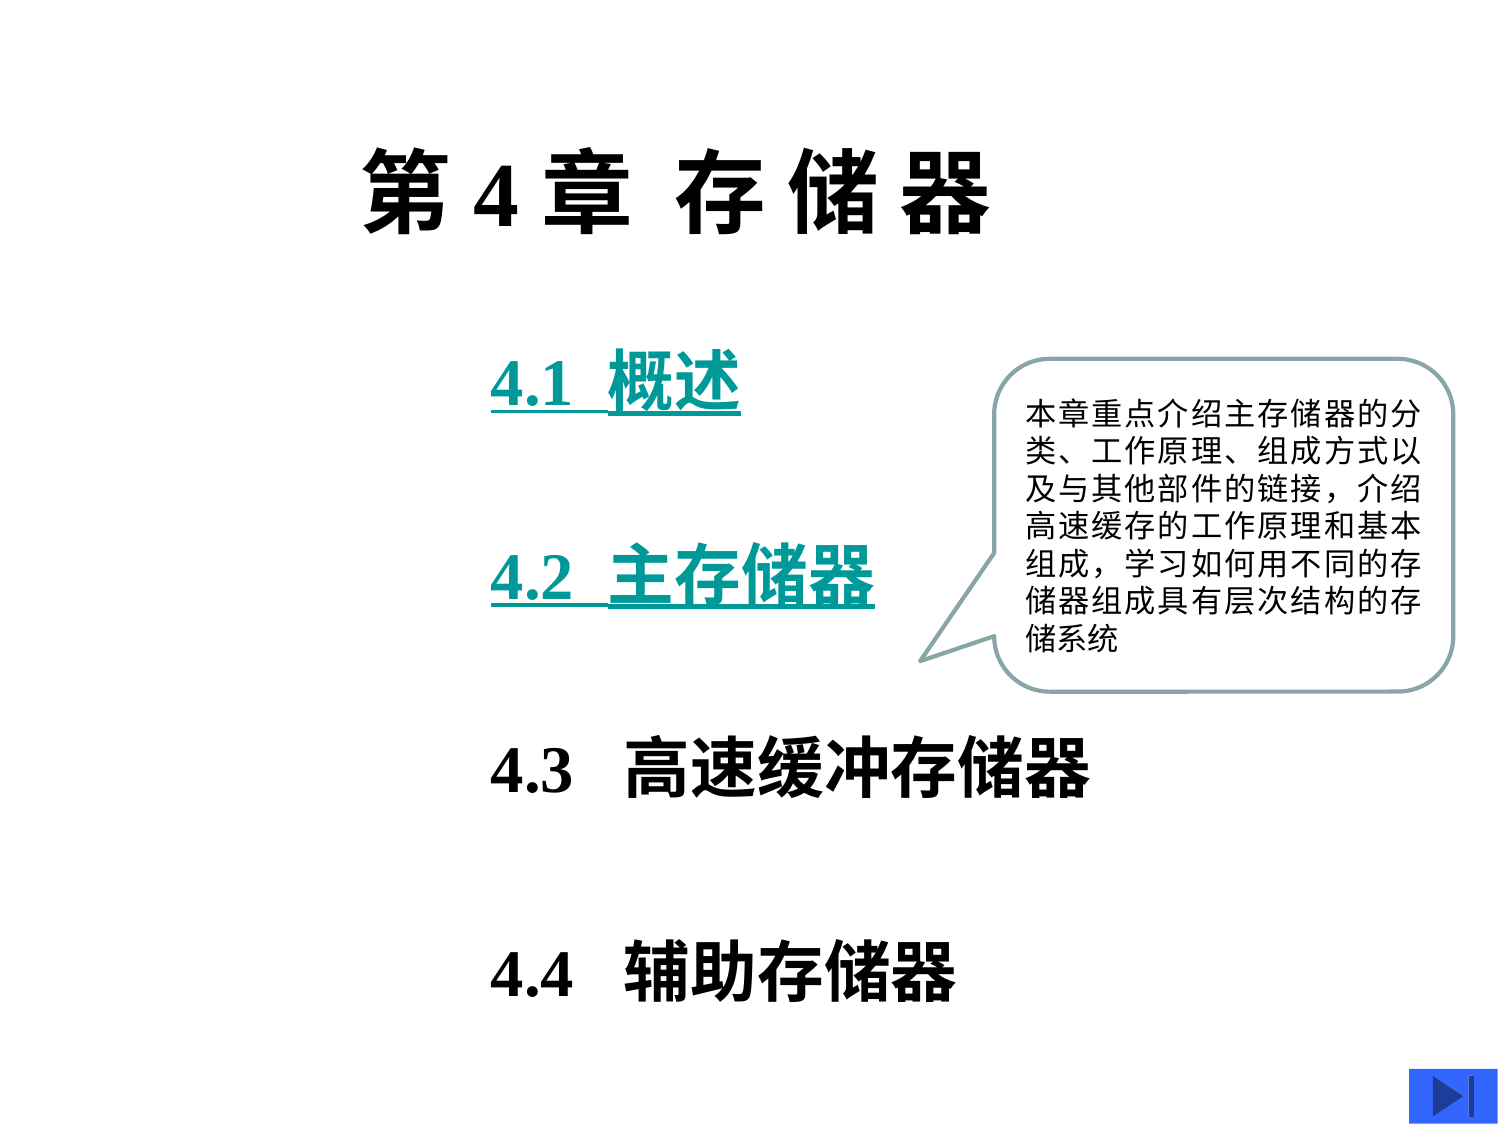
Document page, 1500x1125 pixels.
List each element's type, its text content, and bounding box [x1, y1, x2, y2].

text_box 4.1 概述 [475, 331, 899, 444]
title 第4章 存 储 器 [55, 95, 1297, 284]
text_box 本章重点介绍主存储器的分类、工作原理、组成方式以及与其他部件的链接，介绍高速缓存的工作原理和基本组成，学习如何用不同的存储器组成具有层次结构的存储系统 [918, 356, 1456, 694]
text_box [1409, 1068, 1498, 1124]
text_box 4.2 主存储器 [475, 525, 992, 637]
text_box 4.4 辅助存储器 [475, 922, 1403, 1017]
text_box 4.3 高速缓冲存储器 [475, 718, 1403, 814]
